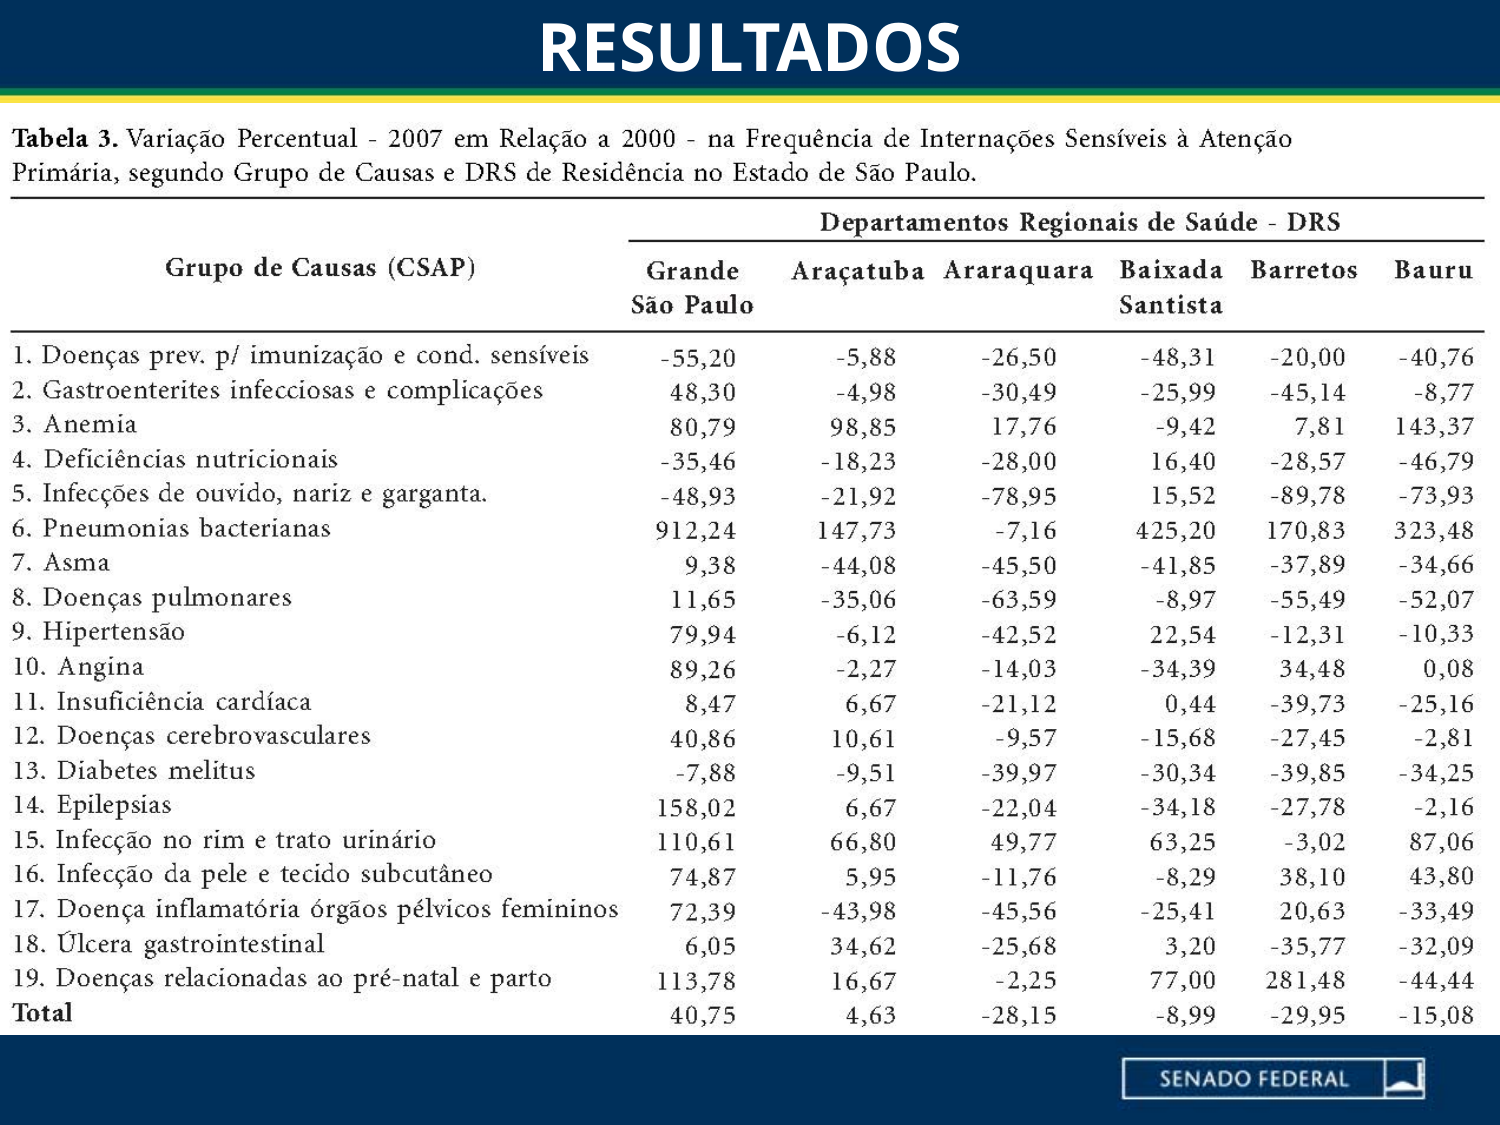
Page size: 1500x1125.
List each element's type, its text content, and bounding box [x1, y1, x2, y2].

picture [0, 91, 1500, 103]
title RESULTADOS [0, 0, 1500, 91]
picture [0, 1036, 1500, 1125]
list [0, 113, 1500, 1036]
